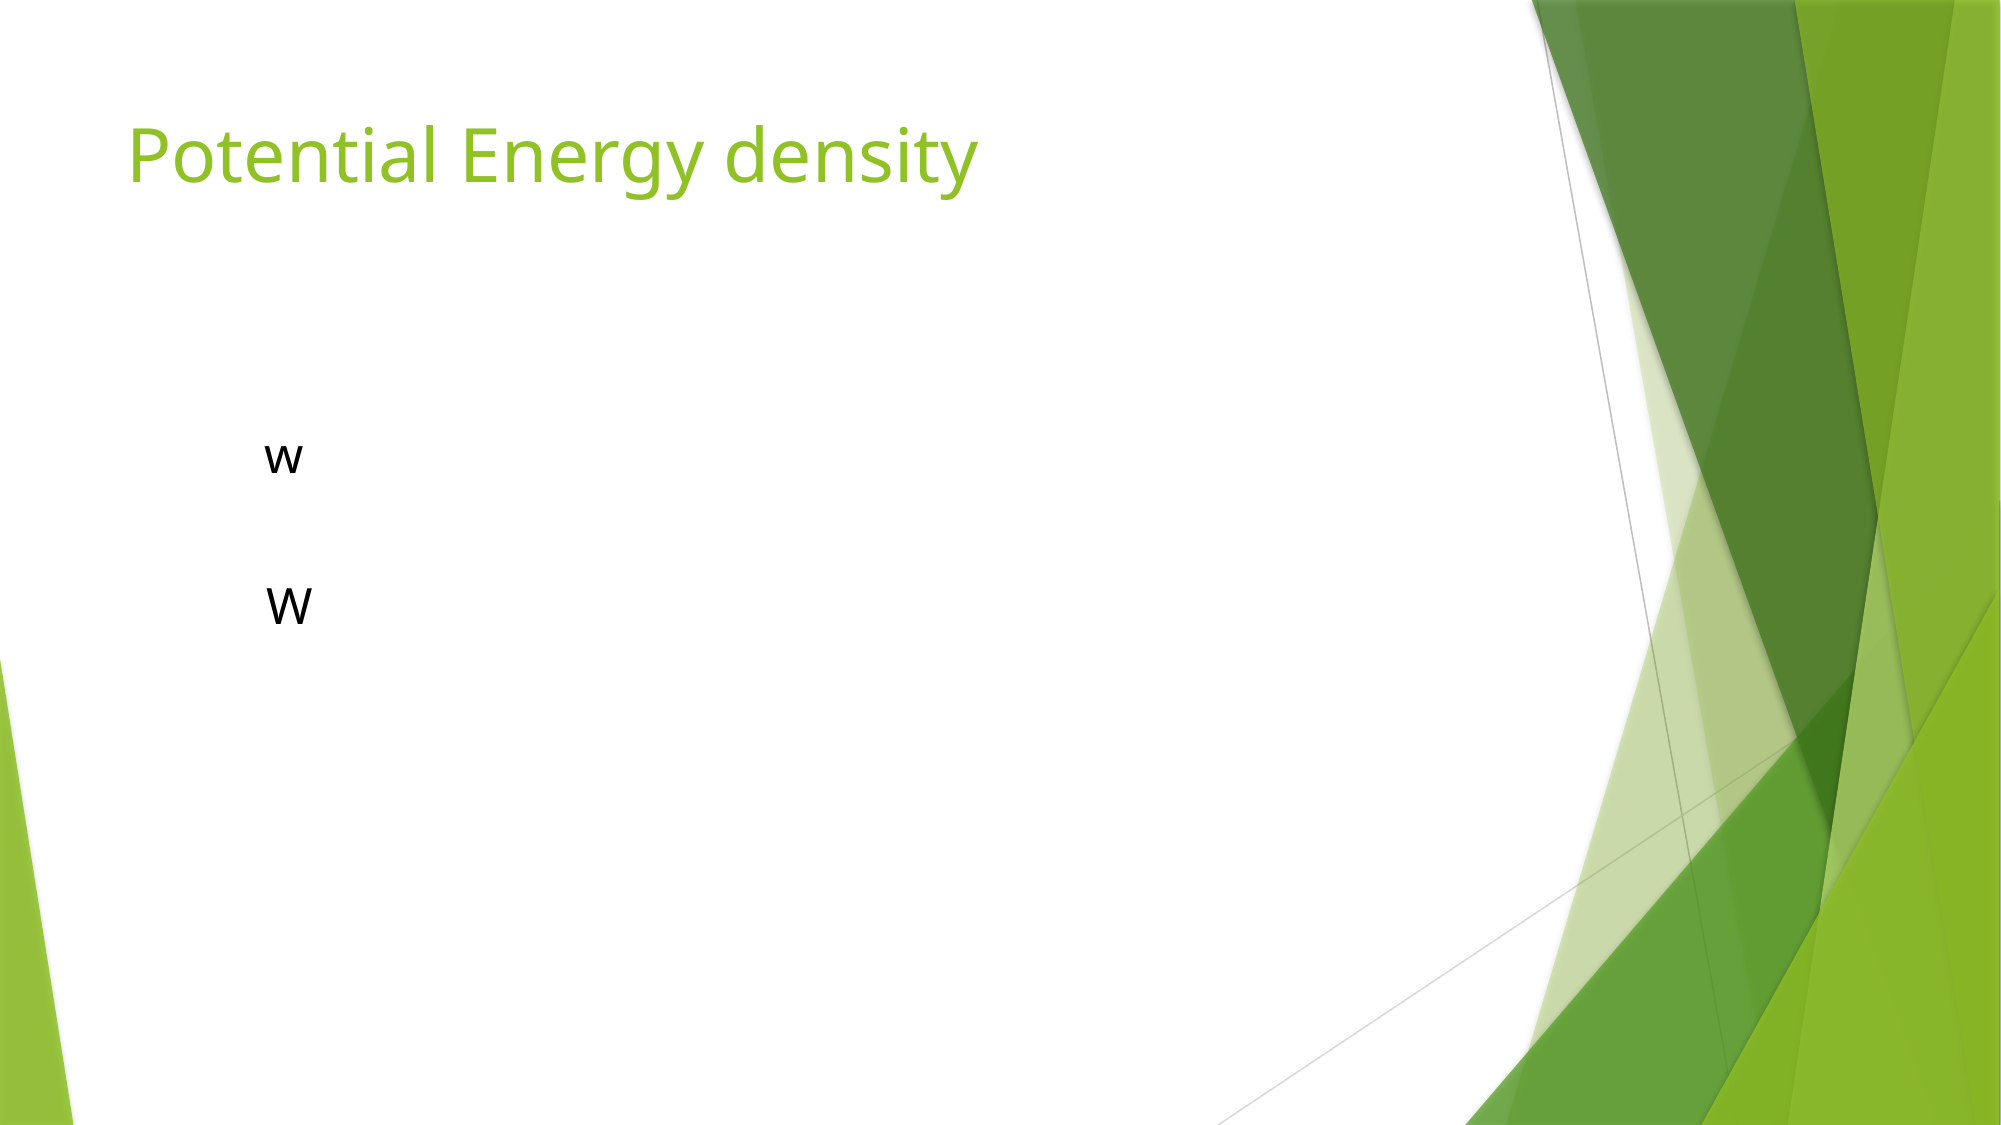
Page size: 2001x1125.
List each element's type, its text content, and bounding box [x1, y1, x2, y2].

title Potential Energy density [111, 99, 1522, 317]
